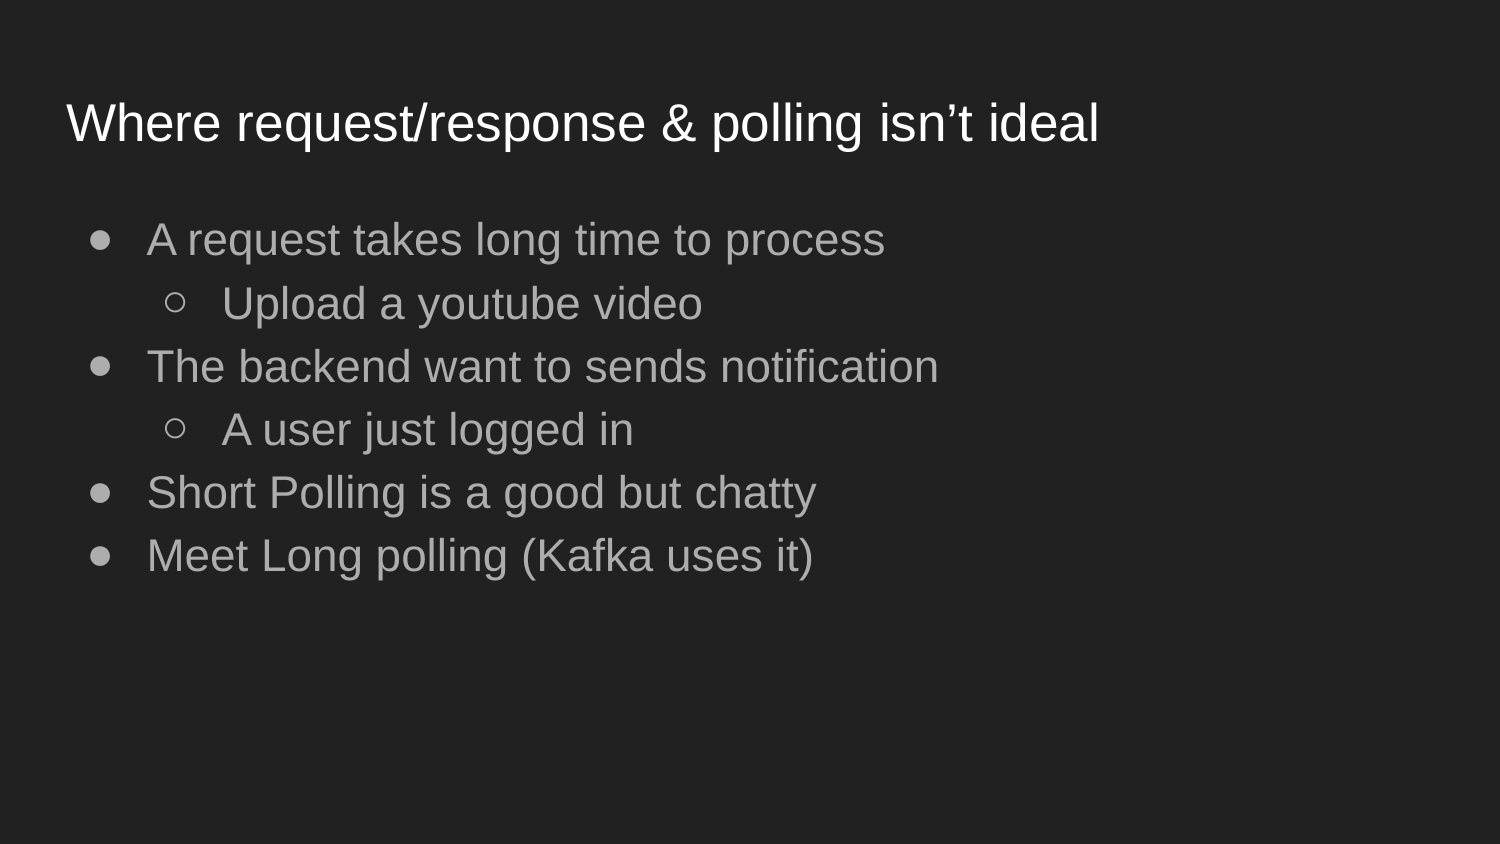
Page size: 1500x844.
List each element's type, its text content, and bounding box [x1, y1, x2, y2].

title Where request/response & polling isn’t ideal [51, 72, 1449, 167]
list A request takes long time to process Upload a youtube video The backend want to sends notification A user just logged in Short Polling is a good but chatty Meet Long polling (Kafka uses it) [56, 186, 1248, 732]
